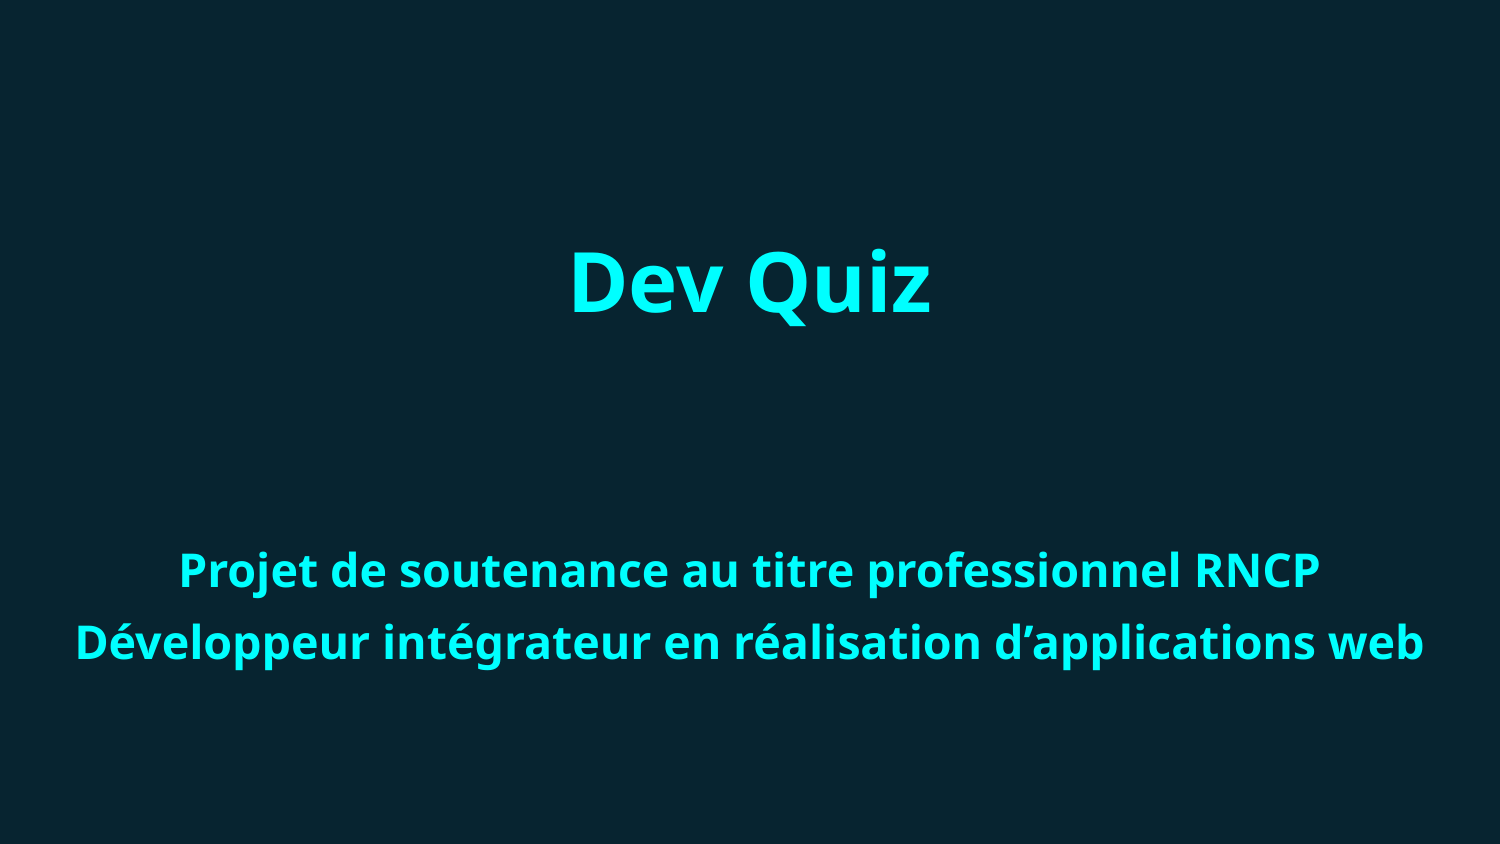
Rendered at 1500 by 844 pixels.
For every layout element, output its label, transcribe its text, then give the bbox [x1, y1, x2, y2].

title Dev Quiz [51, 138, 1449, 422]
subtitle Projet de soutenance au titre professionnel RNCP Développeur intégrateur en réalisation d’applications web [51, 506, 1449, 695]
